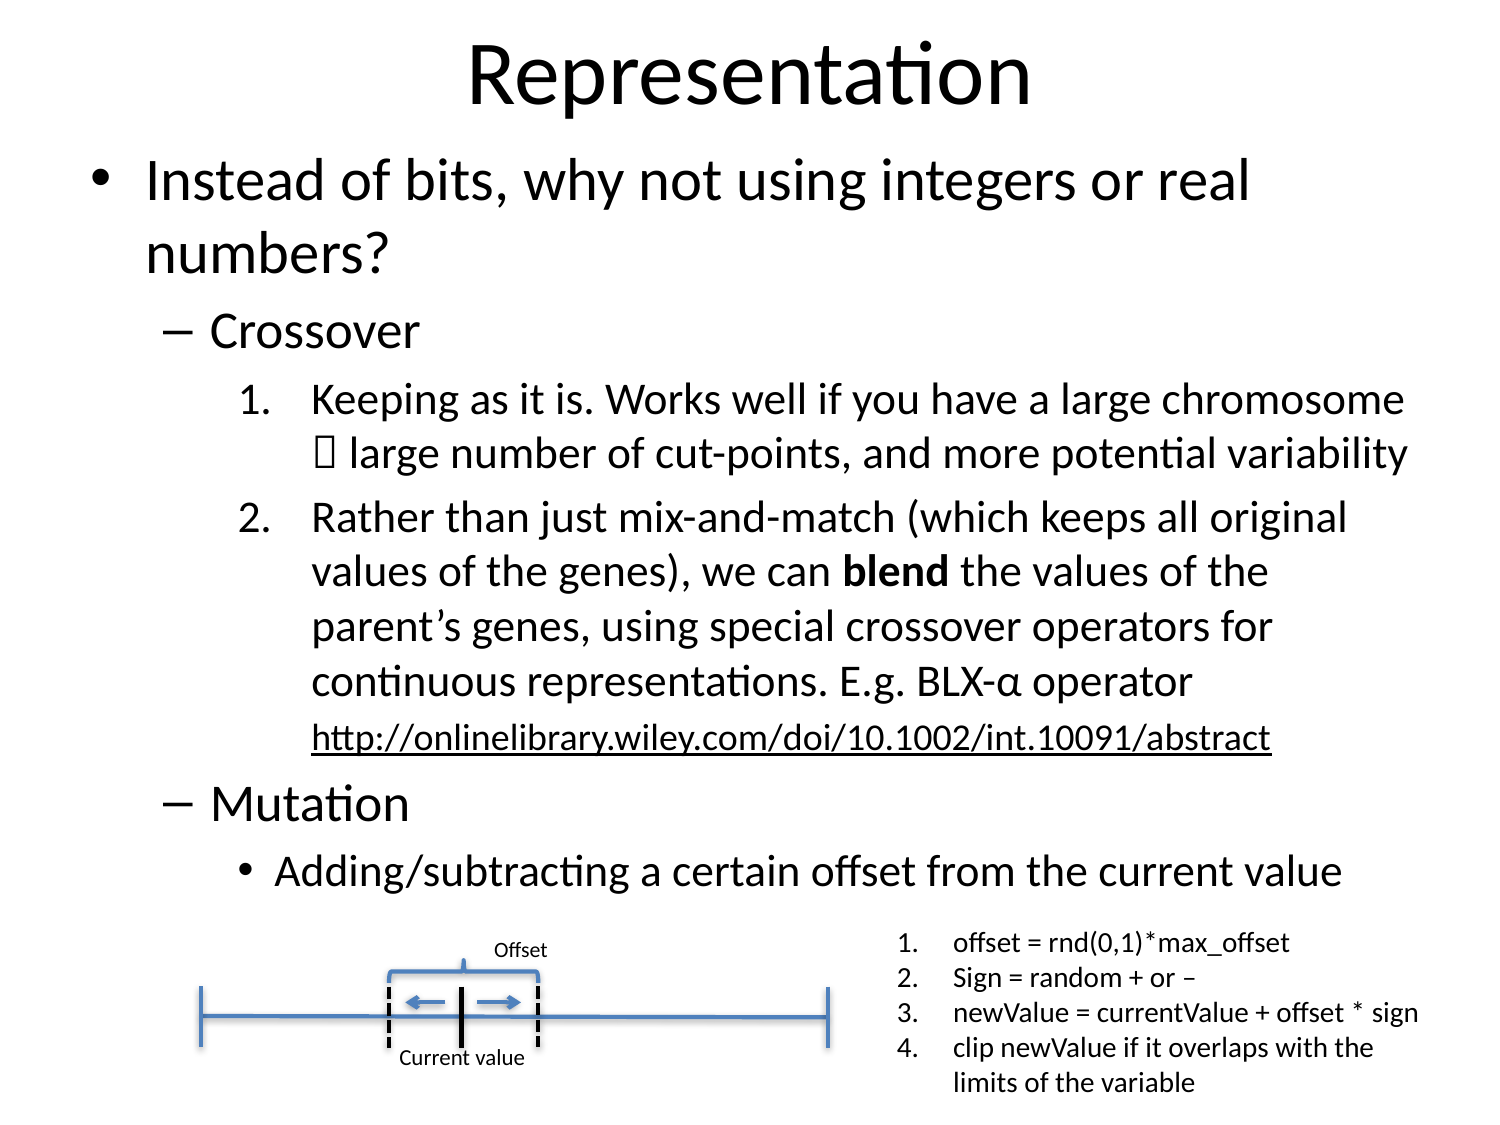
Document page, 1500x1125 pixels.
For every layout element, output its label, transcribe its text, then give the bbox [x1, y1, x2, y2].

text_box offset = rnd(0,1)*max_offset Sign = random + or – newValue = currentValue + offset * sign clip newValue if it overlaps with the limits of the variable [882, 916, 1443, 1106]
list Instead of bits, why not using integers or real numbers? Crossover Keeping as it is. Works well if you have a large chromosome  large number of cut-points, and more potential variability Rather than just mix-and-match (which keeps all original values of the genes), we can blend the values of the parent’s genes, using special crossover operators for continuous representations. E.g. BLX-α operator http://onlinelibrary.wiley.com/doi/10.1002/int.10091/abstract Mutation Adding/subtracting a certain offset from the current value [75, 132, 1425, 942]
text_box Offset [479, 928, 563, 970]
text_box Current value [384, 1034, 541, 1077]
text_box [386, 958, 541, 983]
title Representation [75, 0, 1425, 132]
